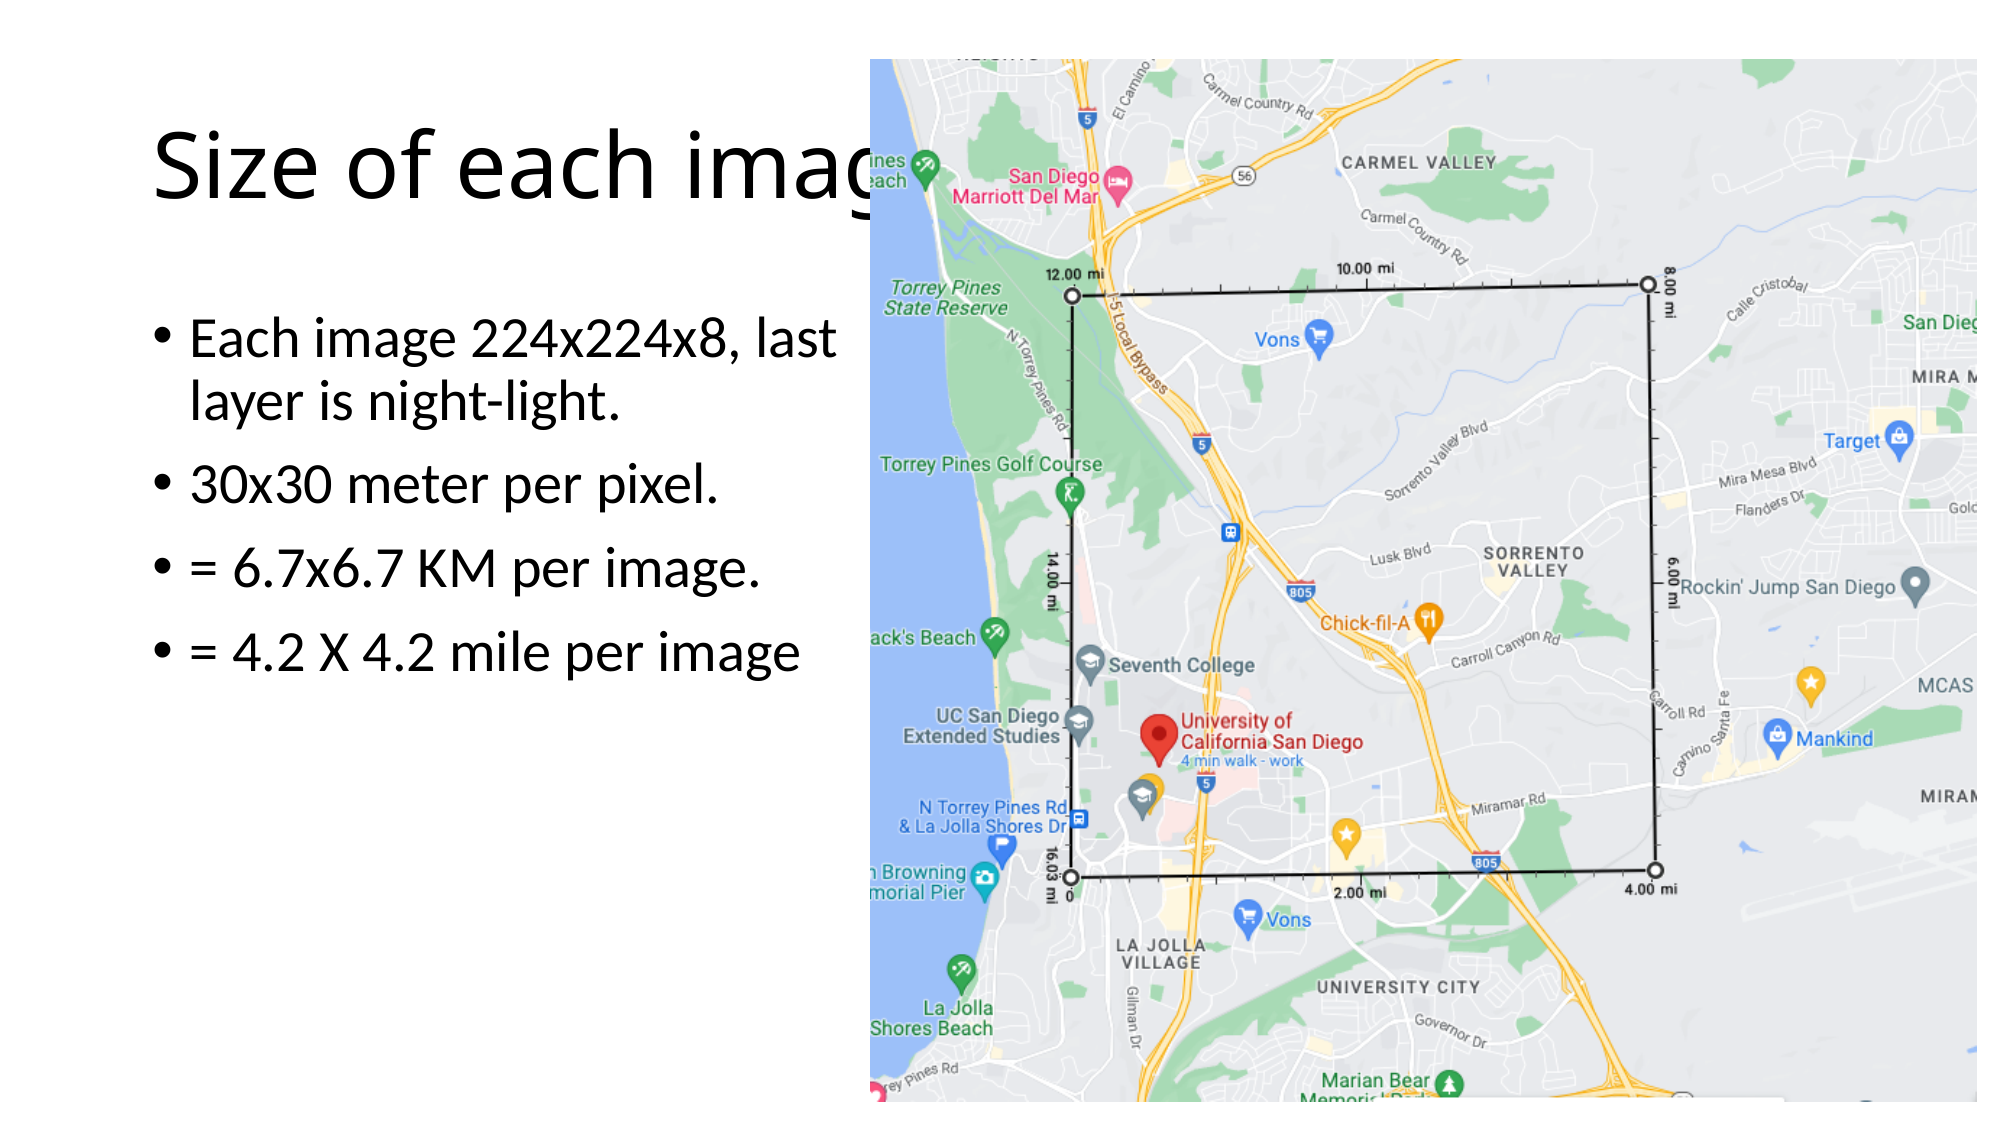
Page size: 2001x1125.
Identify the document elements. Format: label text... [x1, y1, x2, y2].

title Size of each image [137, 59, 870, 278]
picture [870, 59, 1977, 1103]
list Each image 224x224x8, last layer is night-light. 30x30 meter per pixel. = 6.7x6.7 KM per image. = 4.2 X 4.2 mile per image [137, 299, 855, 1014]
